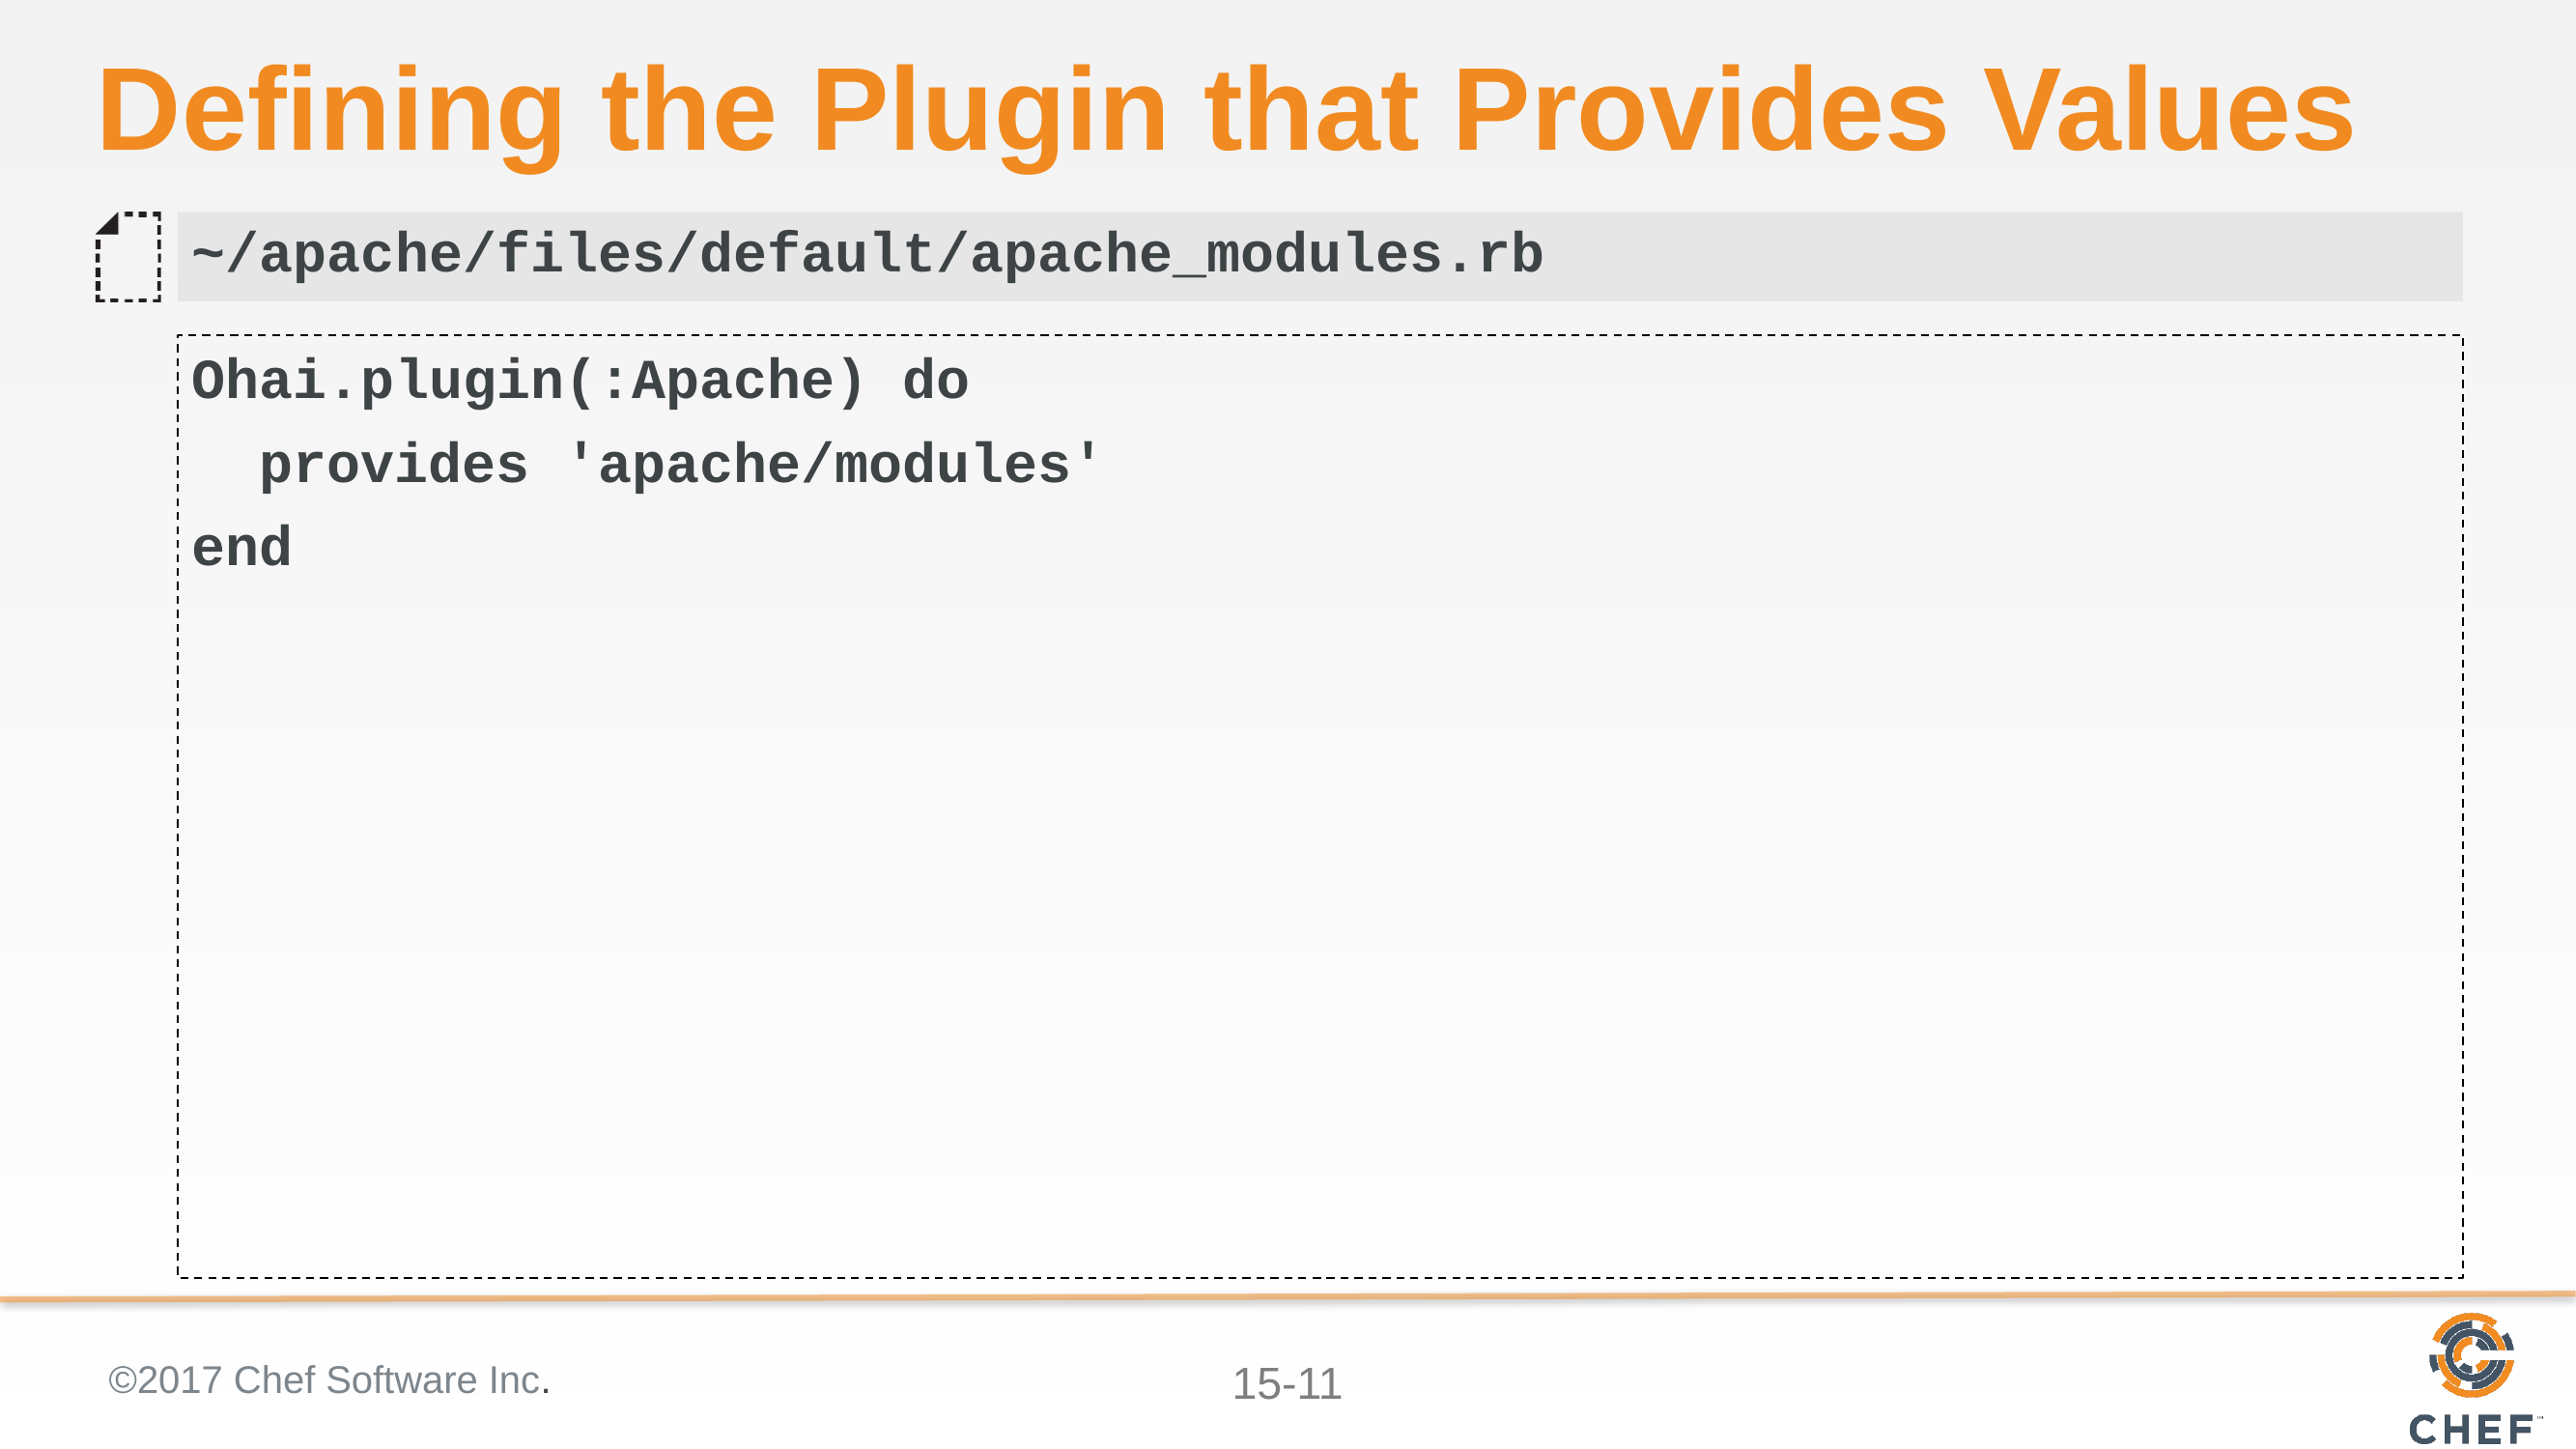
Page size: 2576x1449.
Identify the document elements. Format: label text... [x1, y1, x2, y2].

title Defining the Plugin that Provides Values [96, 48, 2463, 180]
picture [2399, 1297, 2551, 1449]
list ~/apache/files/default/apache_modules.rb [177, 212, 2463, 302]
list Ohai.plugin(:Apache) do provides 'apache/modules' end [177, 334, 2464, 1279]
